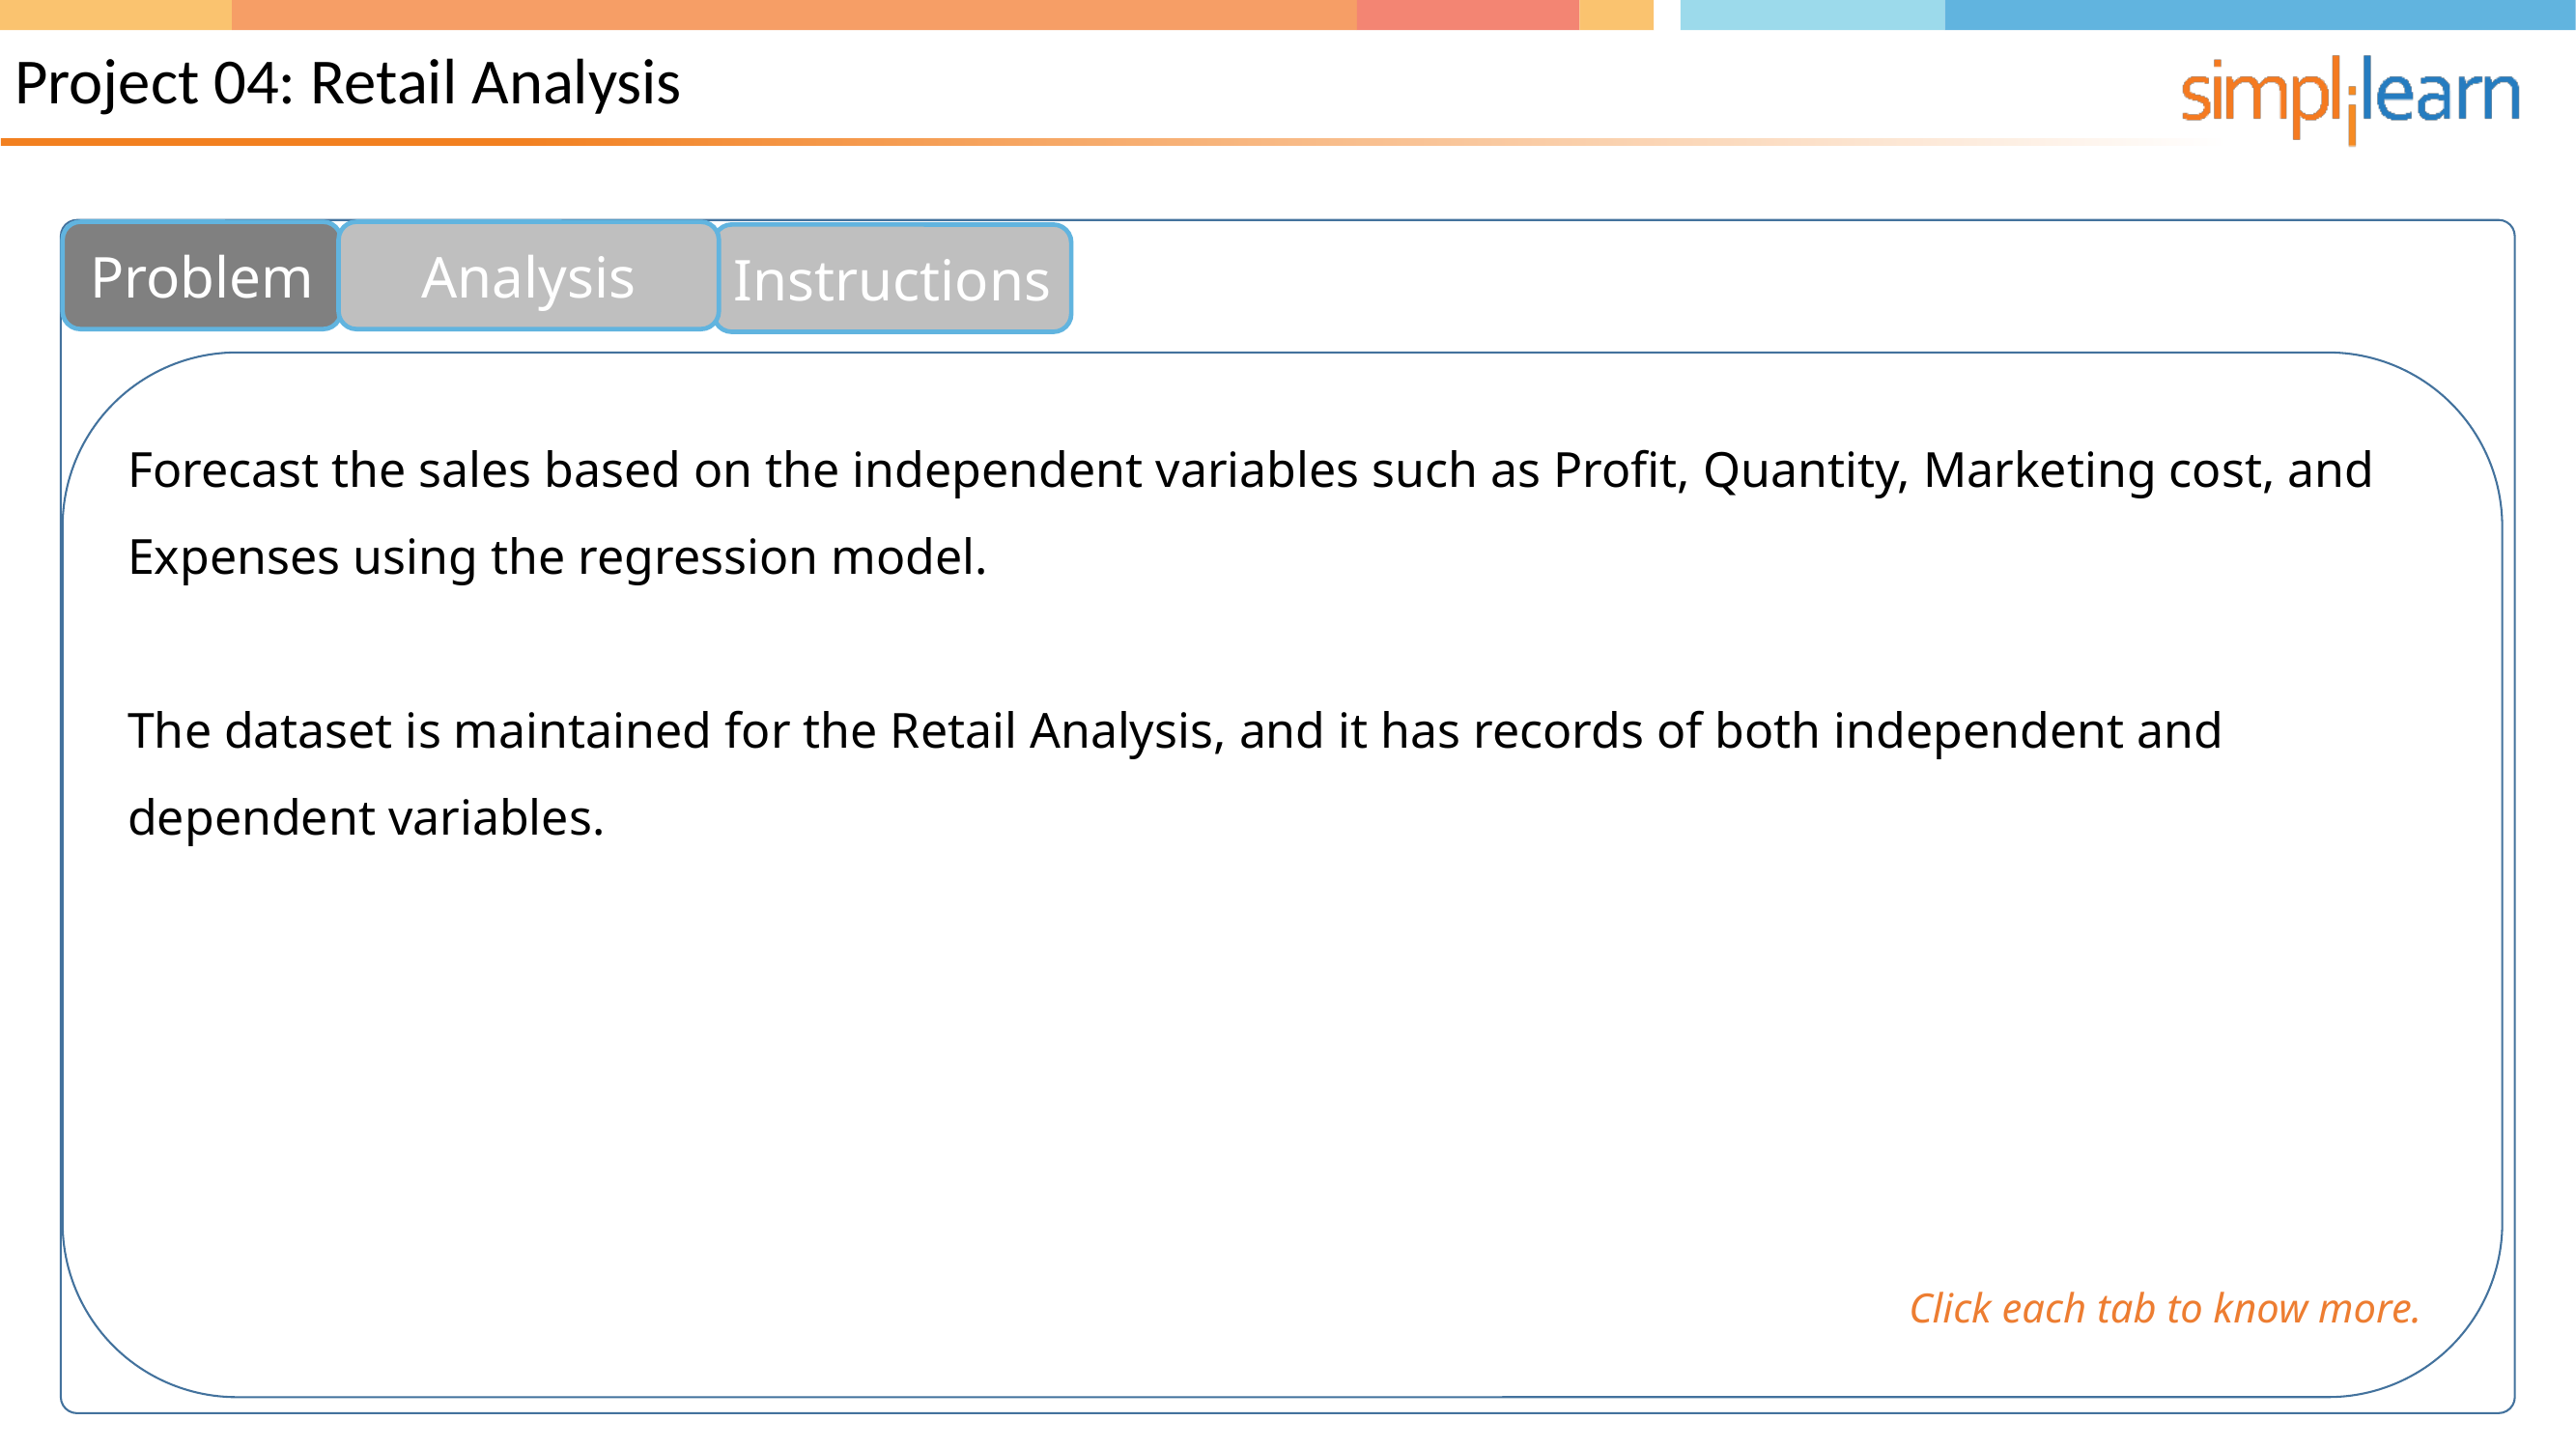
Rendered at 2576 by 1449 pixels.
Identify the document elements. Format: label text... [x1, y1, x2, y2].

text_box Problem [61, 220, 340, 330]
list Project 04: Retail Analysis [0, 30, 2109, 137]
text_box Forecast the sales based on the independent variables such as Profit, Quantity, Marketing cost, and Expenses using the regression model. The dataset is maintained for the Retail Analysis, and it has records of both independent and dependent variables. [61, 351, 2504, 1399]
text_box Analysis [337, 220, 721, 330]
picture [2179, 44, 2522, 168]
text_box Click each tab to know more. [1894, 1275, 2503, 1338]
text_box [59, 218, 2516, 1414]
